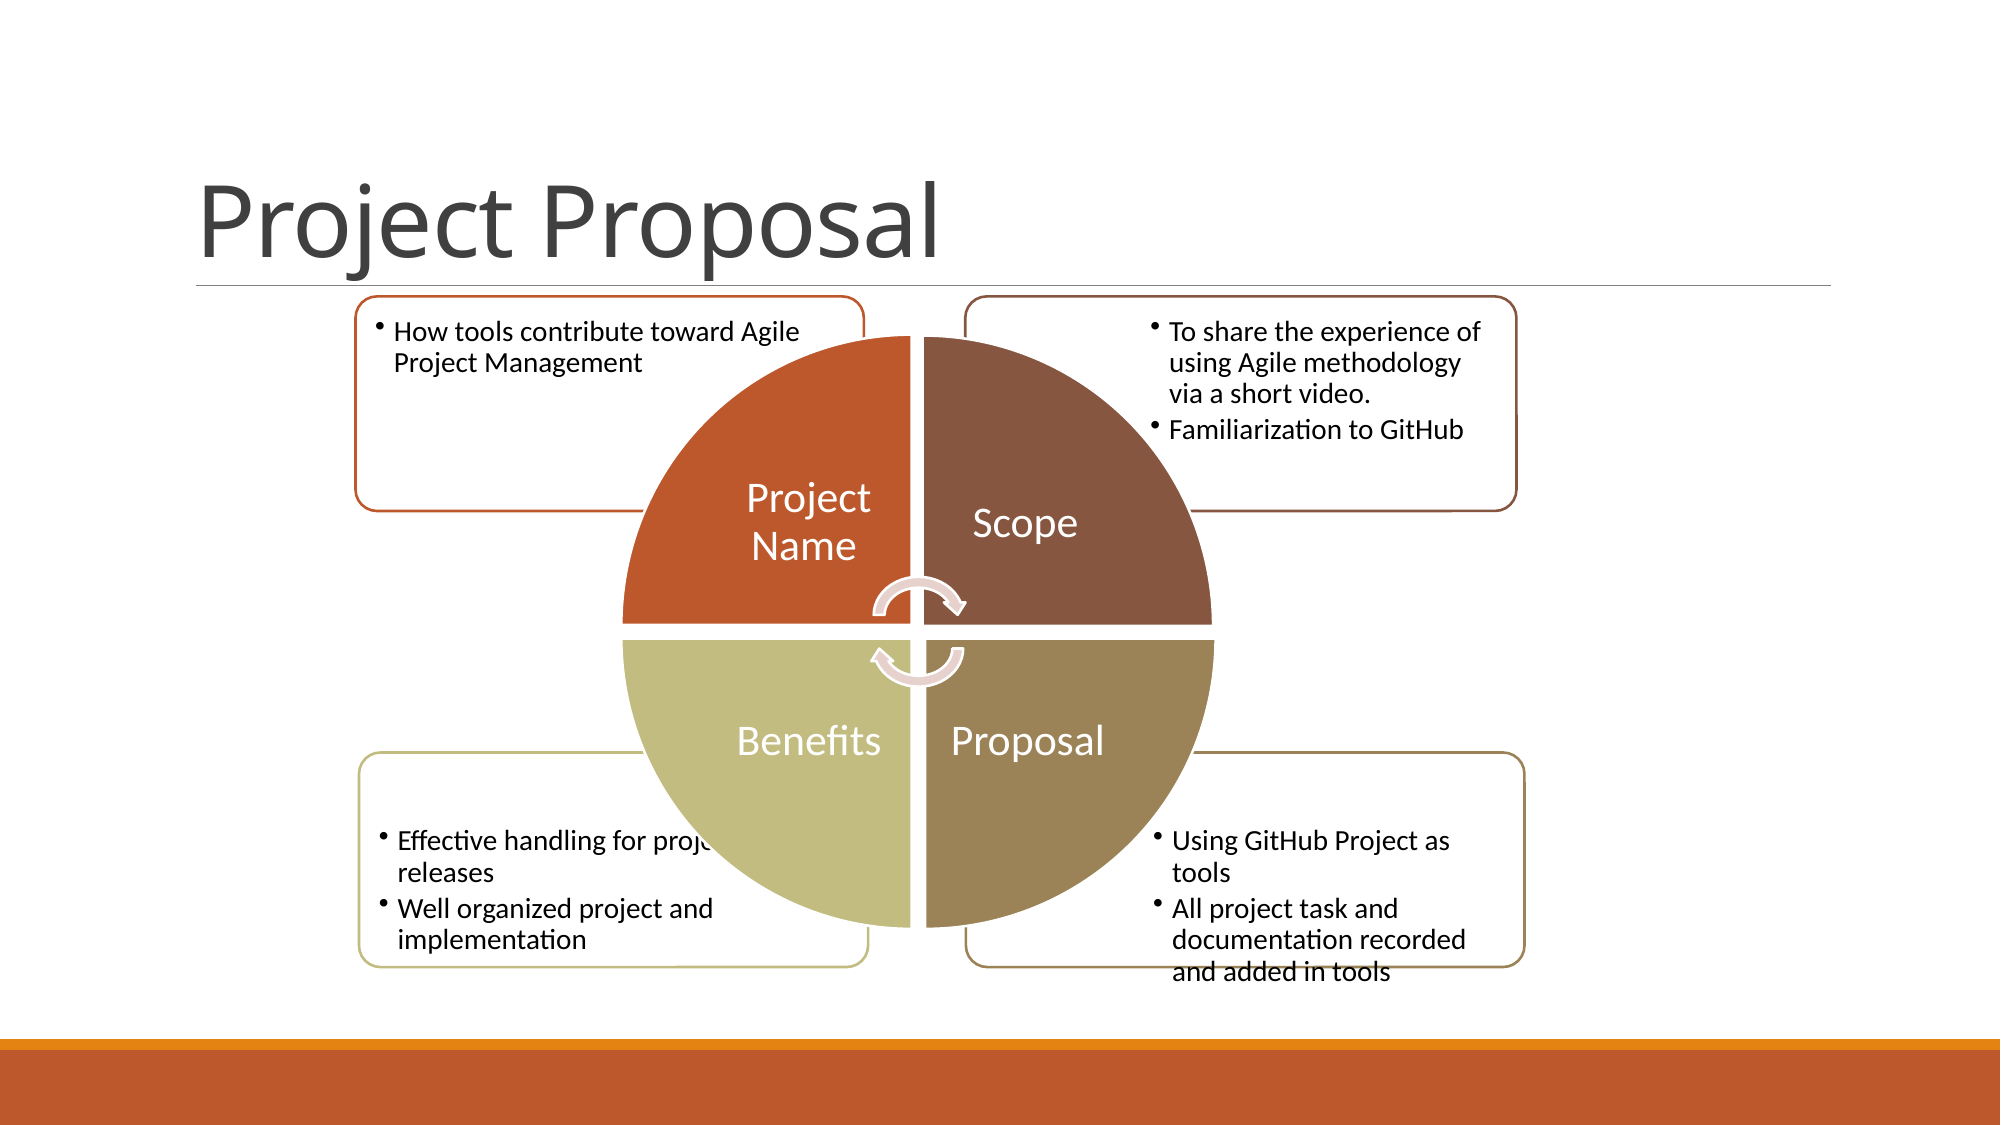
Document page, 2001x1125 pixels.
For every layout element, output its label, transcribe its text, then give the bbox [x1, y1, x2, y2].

title Project Proposal [180, 47, 1830, 285]
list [243, 295, 1594, 968]
